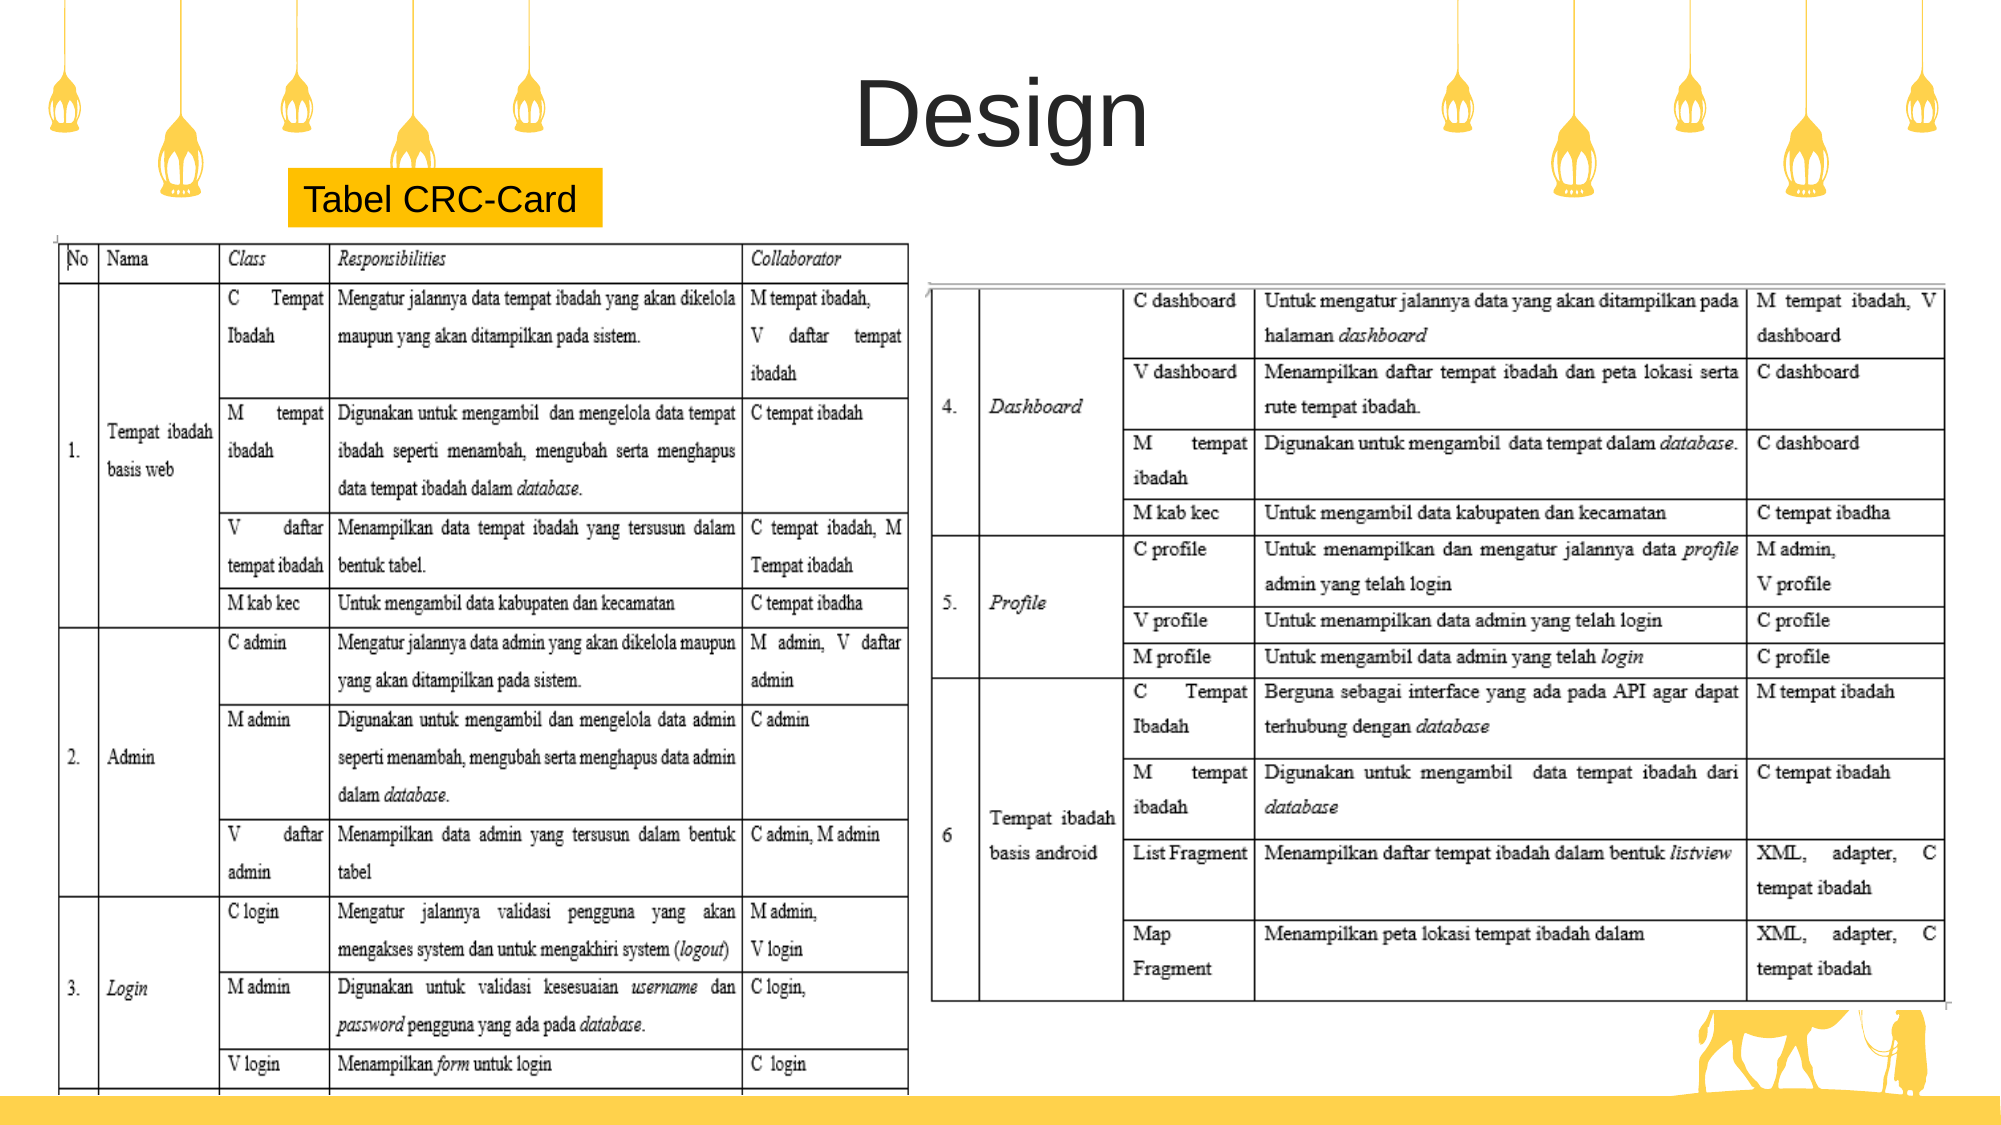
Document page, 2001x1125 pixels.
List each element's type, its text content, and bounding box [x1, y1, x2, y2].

text_box Tabel CRC-Card [288, 167, 603, 228]
list Design [53, 55, 1952, 175]
picture [52, 235, 913, 1095]
picture [924, 282, 1952, 1010]
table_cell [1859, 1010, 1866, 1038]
